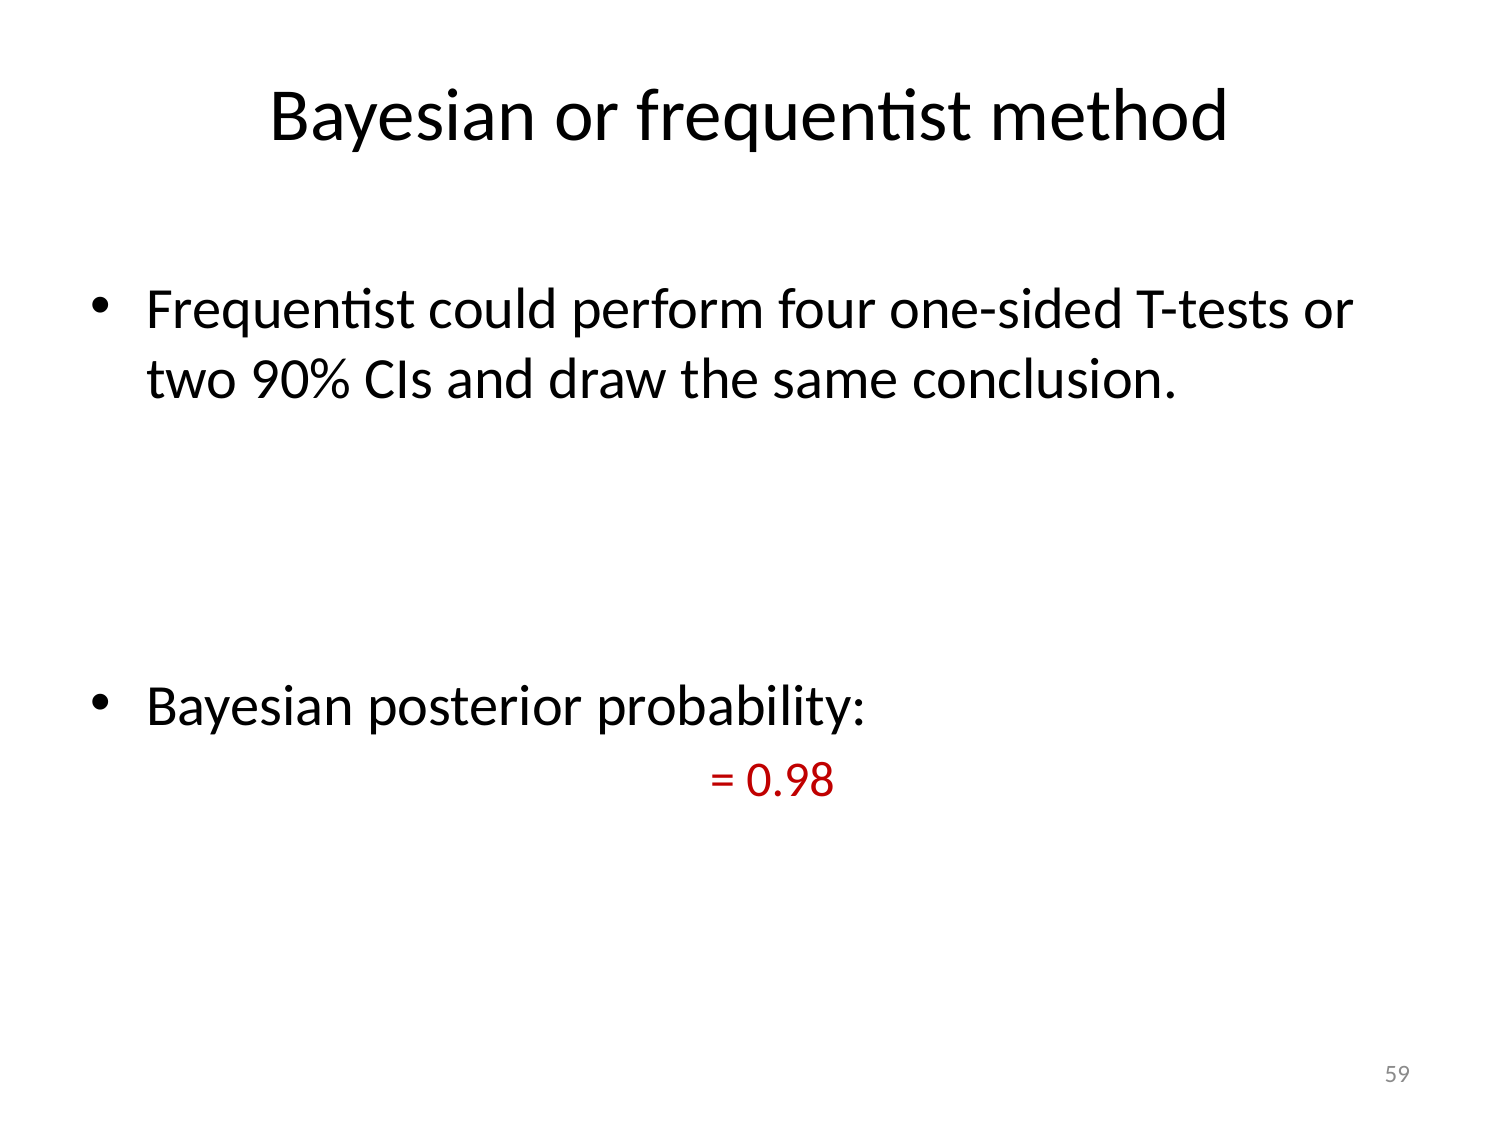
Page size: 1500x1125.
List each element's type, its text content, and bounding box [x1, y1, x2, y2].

slide_number 59 [1074, 1042, 1425, 1103]
title Bayesian or frequentist method [74, 44, 1426, 176]
